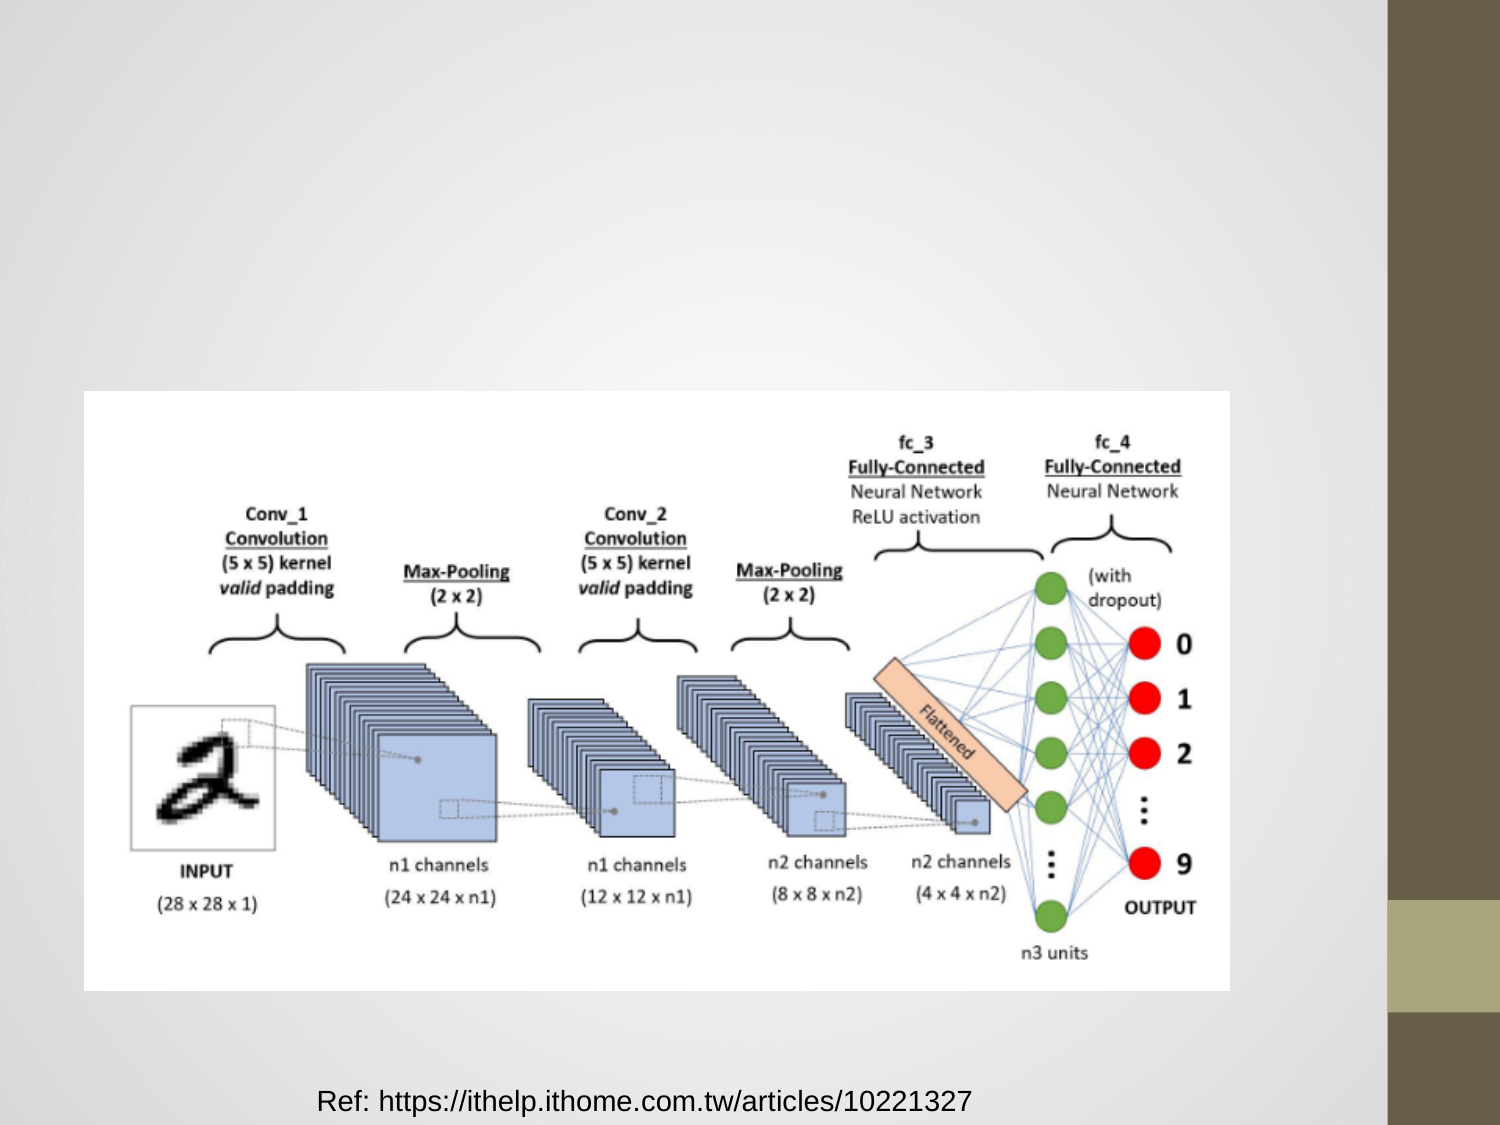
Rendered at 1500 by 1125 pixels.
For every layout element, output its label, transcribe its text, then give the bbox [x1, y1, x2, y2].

picture [84, 390, 1230, 992]
text_box Ref: https://ithelp.ithome.com.tw/articles/10221327 [301, 1074, 989, 1125]
